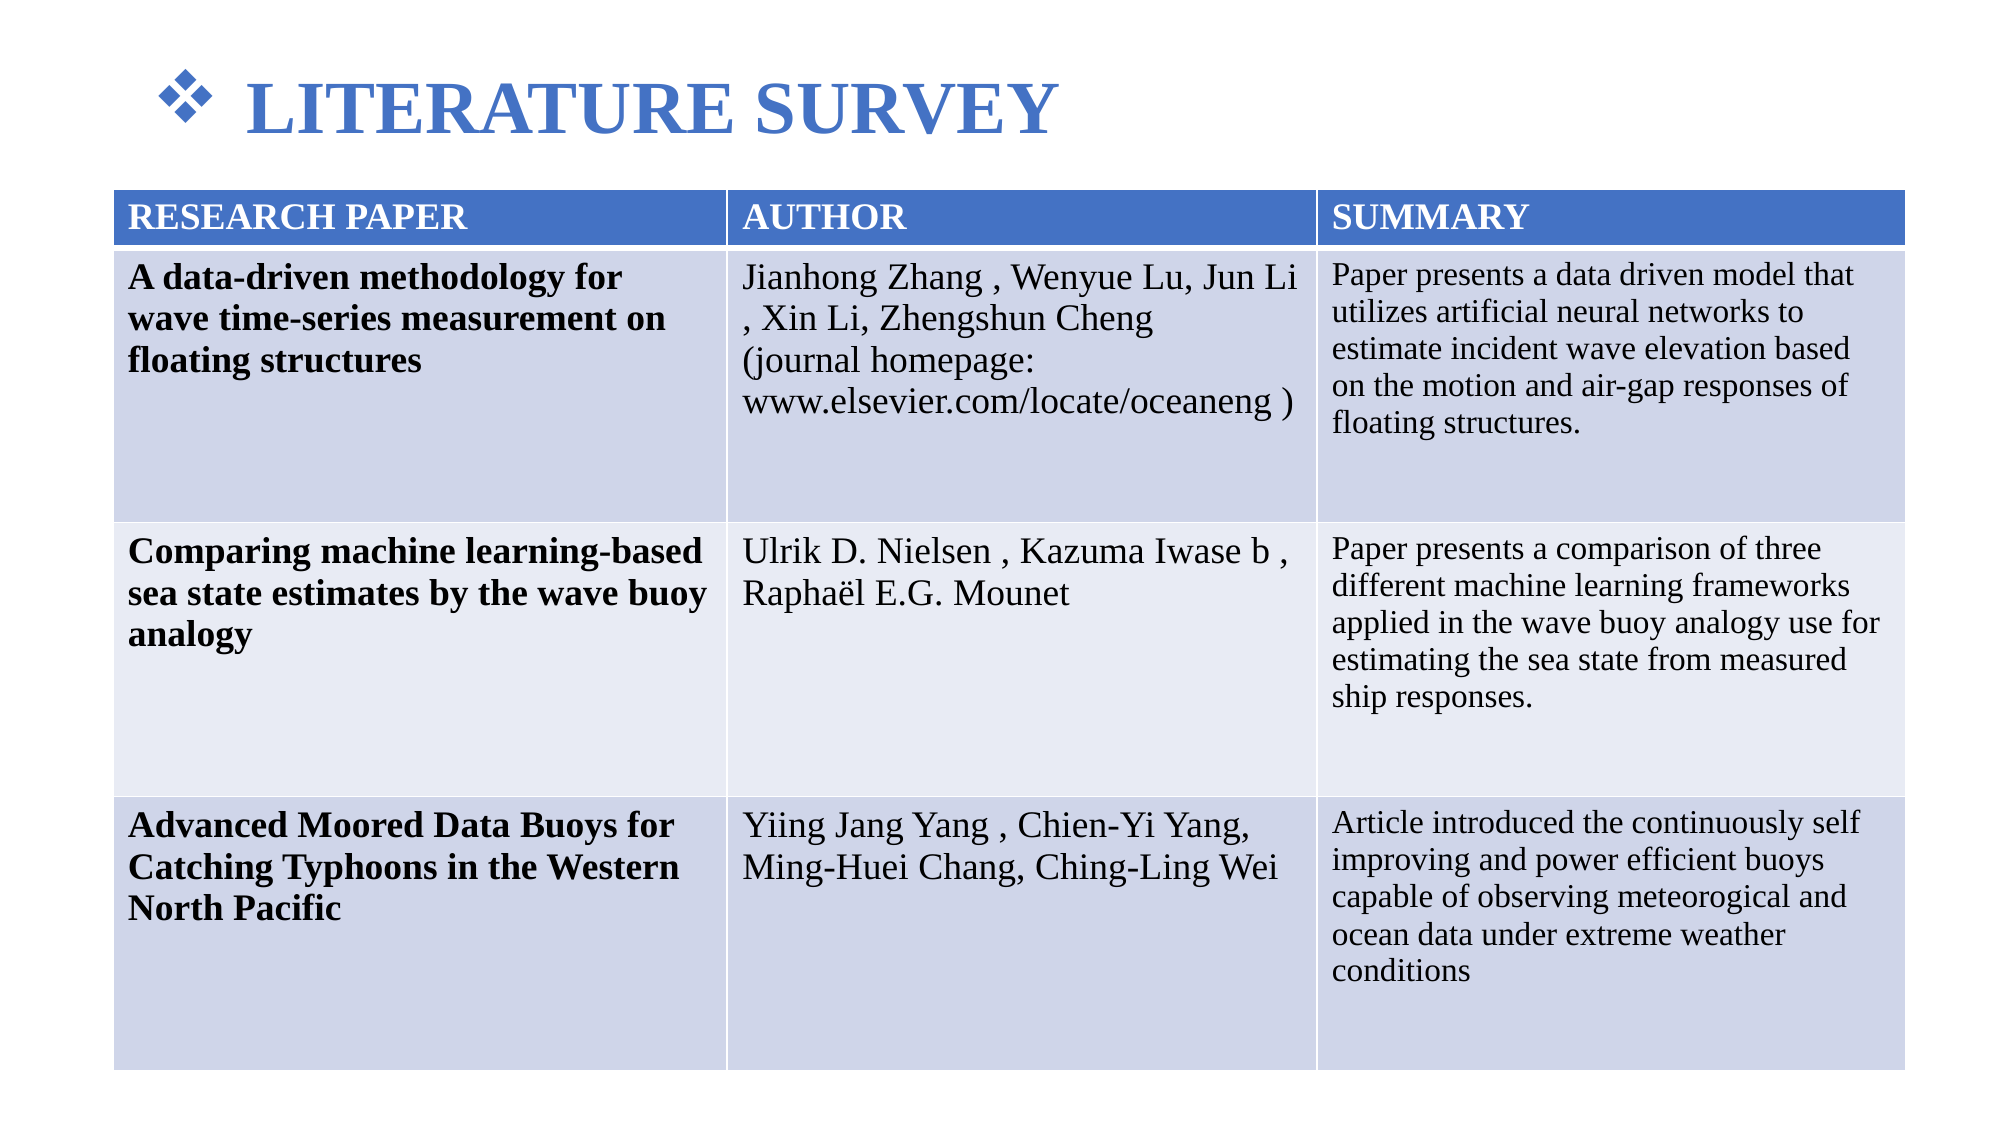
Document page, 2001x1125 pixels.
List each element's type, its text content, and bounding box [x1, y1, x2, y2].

table_cell Article introduced the continuously self improving and power efficient buoys capable of observing meteorogical and ocean data under extreme weather conditions [1318, 797, 1905, 1070]
title LITERATURE SURVEY [137, 30, 1863, 188]
table_cell Jianhong Zhang , Wenyue Lu, Jun Li , Xin Li, Zhengshun Cheng (journal homepage: www.elsevier.com/locate/oceaneng ) [728, 251, 1316, 522]
table_cell Yiing Jang Yang , Chien-Yi Yang, Ming-Huei Chang, Ching-Ling Wei [728, 797, 1316, 1070]
table_cell Comparing machine learning-based sea state estimates by the wave buoy analogy [114, 523, 726, 796]
table_cell Paper presents a comparison of three different machine learning frameworks applied in the wave buoy analogy use for estimating the sea state from measured ship responses. [1318, 523, 1905, 796]
table_header SUMMARY [1318, 190, 1905, 245]
table_cell Paper presents a data driven model that utilizes artificial neural networks to estimate incident wave elevation based on the motion and air-gap responses of floating structures. [1318, 251, 1905, 522]
table_cell A data-driven methodology for wave time-series measurement on floating structures [114, 251, 726, 522]
table_cell Advanced Moored Data Buoys for Catching Typhoons in the Western North Pacific [114, 797, 726, 1070]
table_cell Ulrik D. Nielsen , Kazuma Iwase b , Raphaël E.G. Mounet [728, 523, 1316, 796]
table_header AUTHOR [728, 190, 1316, 245]
table_header RESEARCH PAPER [114, 190, 726, 245]
